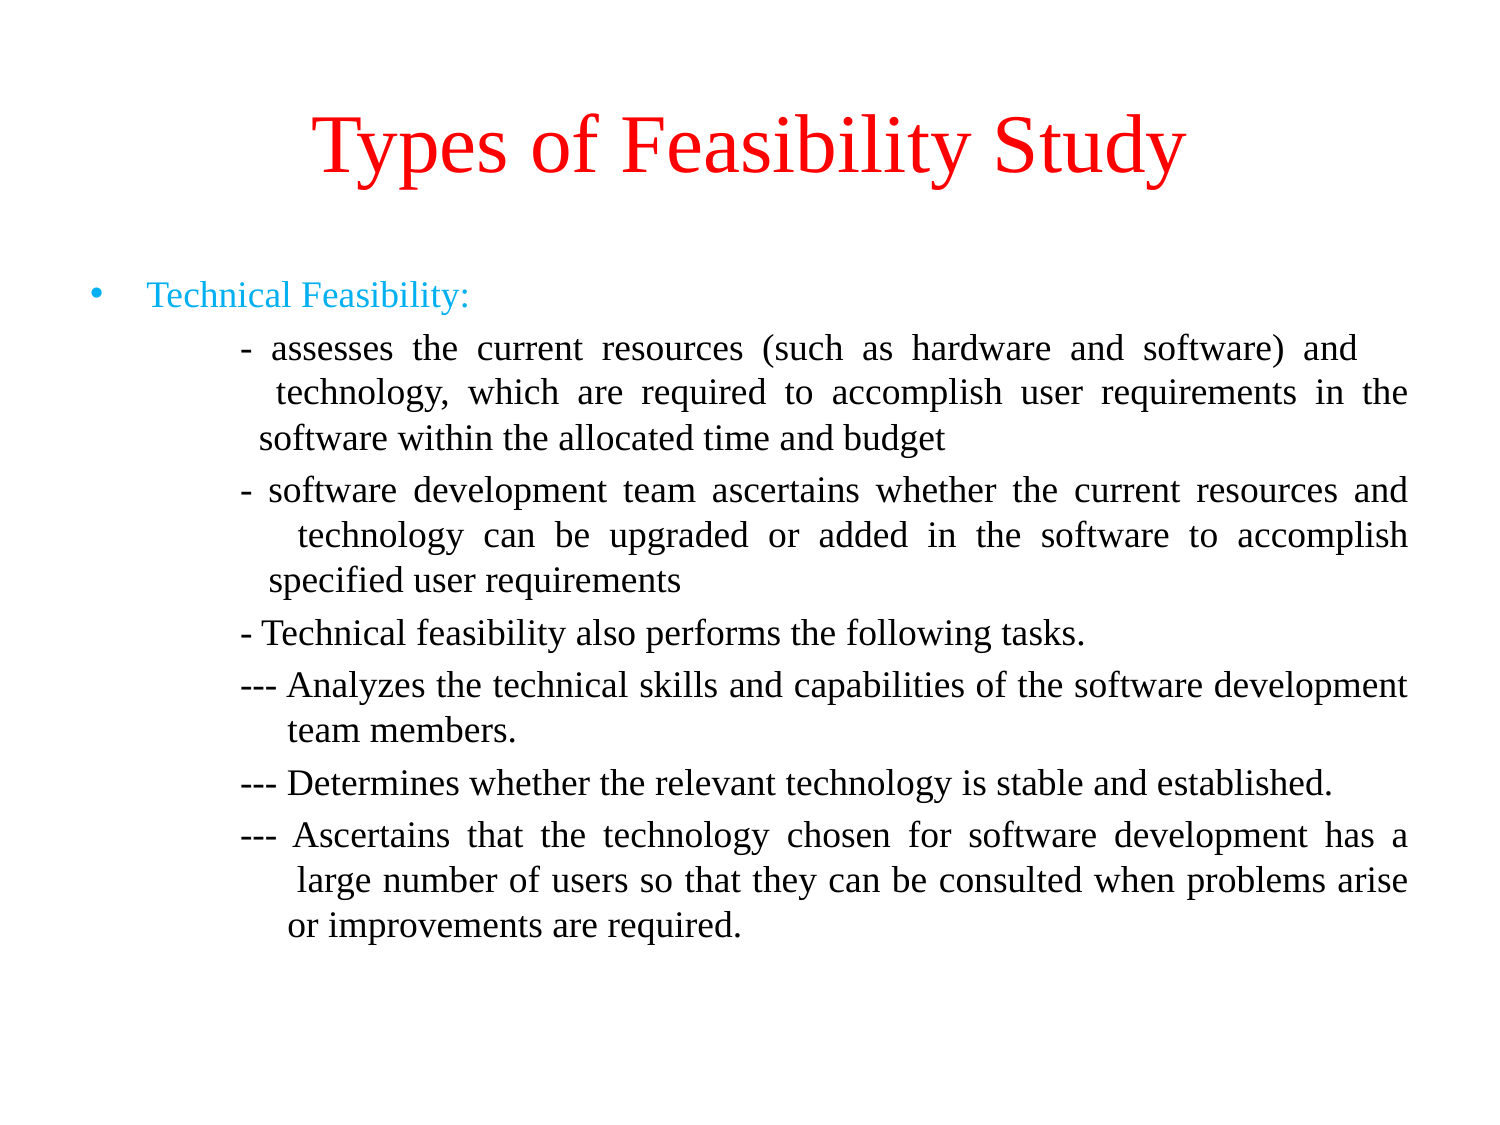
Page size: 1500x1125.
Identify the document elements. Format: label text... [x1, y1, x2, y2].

list Technical Feasibility: - assesses the current resources (such as hardware and software) and technology, which are required to accomplish user requirements in the software within the allocated time and budget - software development team ascertains whether the current resources and technology can be upgraded or added in the software to accomplish specified user requirements - Technical feasibility also performs the following tasks. --- Analyzes the technical skills and capabilities of the software development team members. --- Determines whether the relevant technology is stable and established. --- Ascertains that the technology chosen for software development has a large number of users so that they can be consulted when problems arise or improvements are required. [75, 262, 1425, 1100]
title Types of Feasibility Study [75, 45, 1425, 233]
